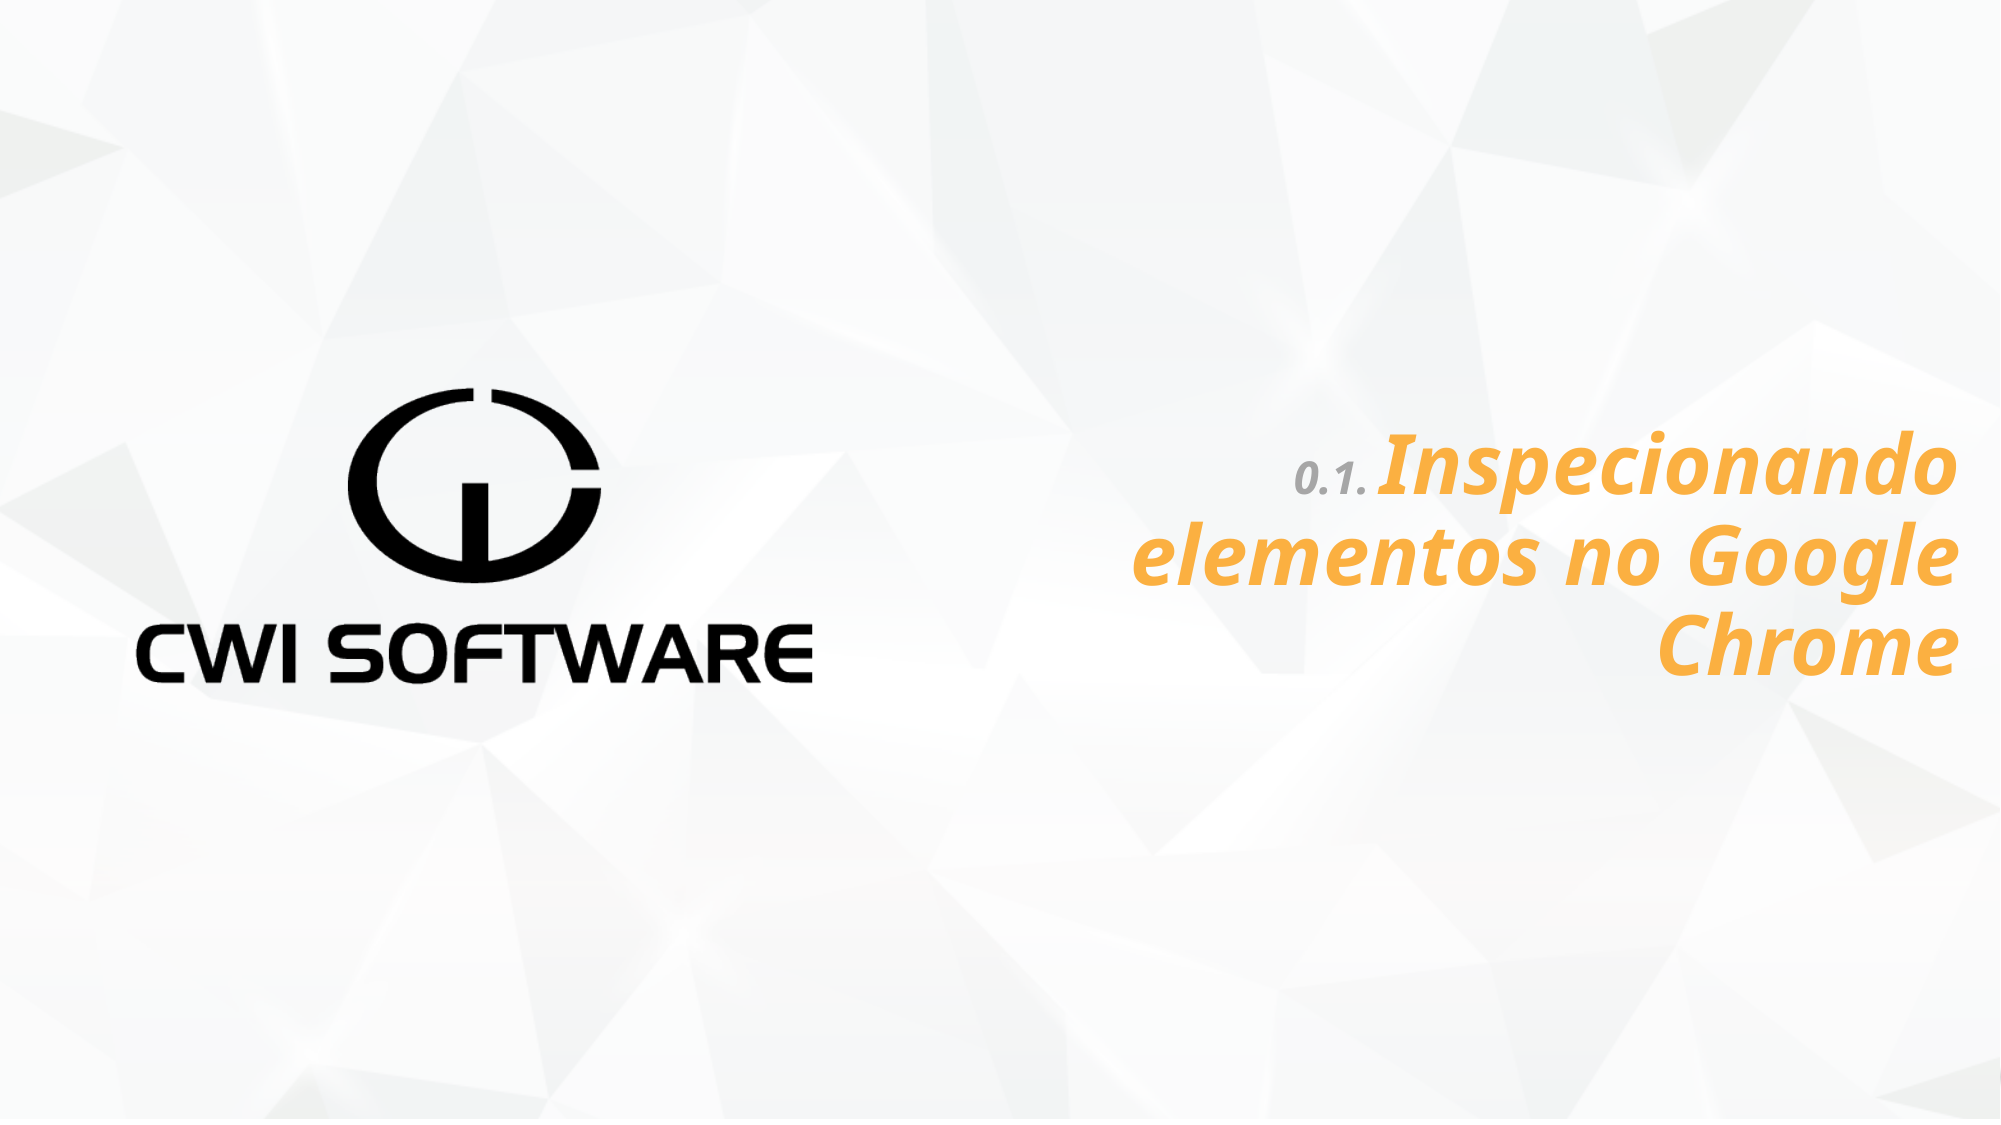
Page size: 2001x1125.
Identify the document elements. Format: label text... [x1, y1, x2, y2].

title 0.1. Inspecionando elementos no Google Chrome [860, 415, 1977, 701]
picture [129, 381, 819, 699]
